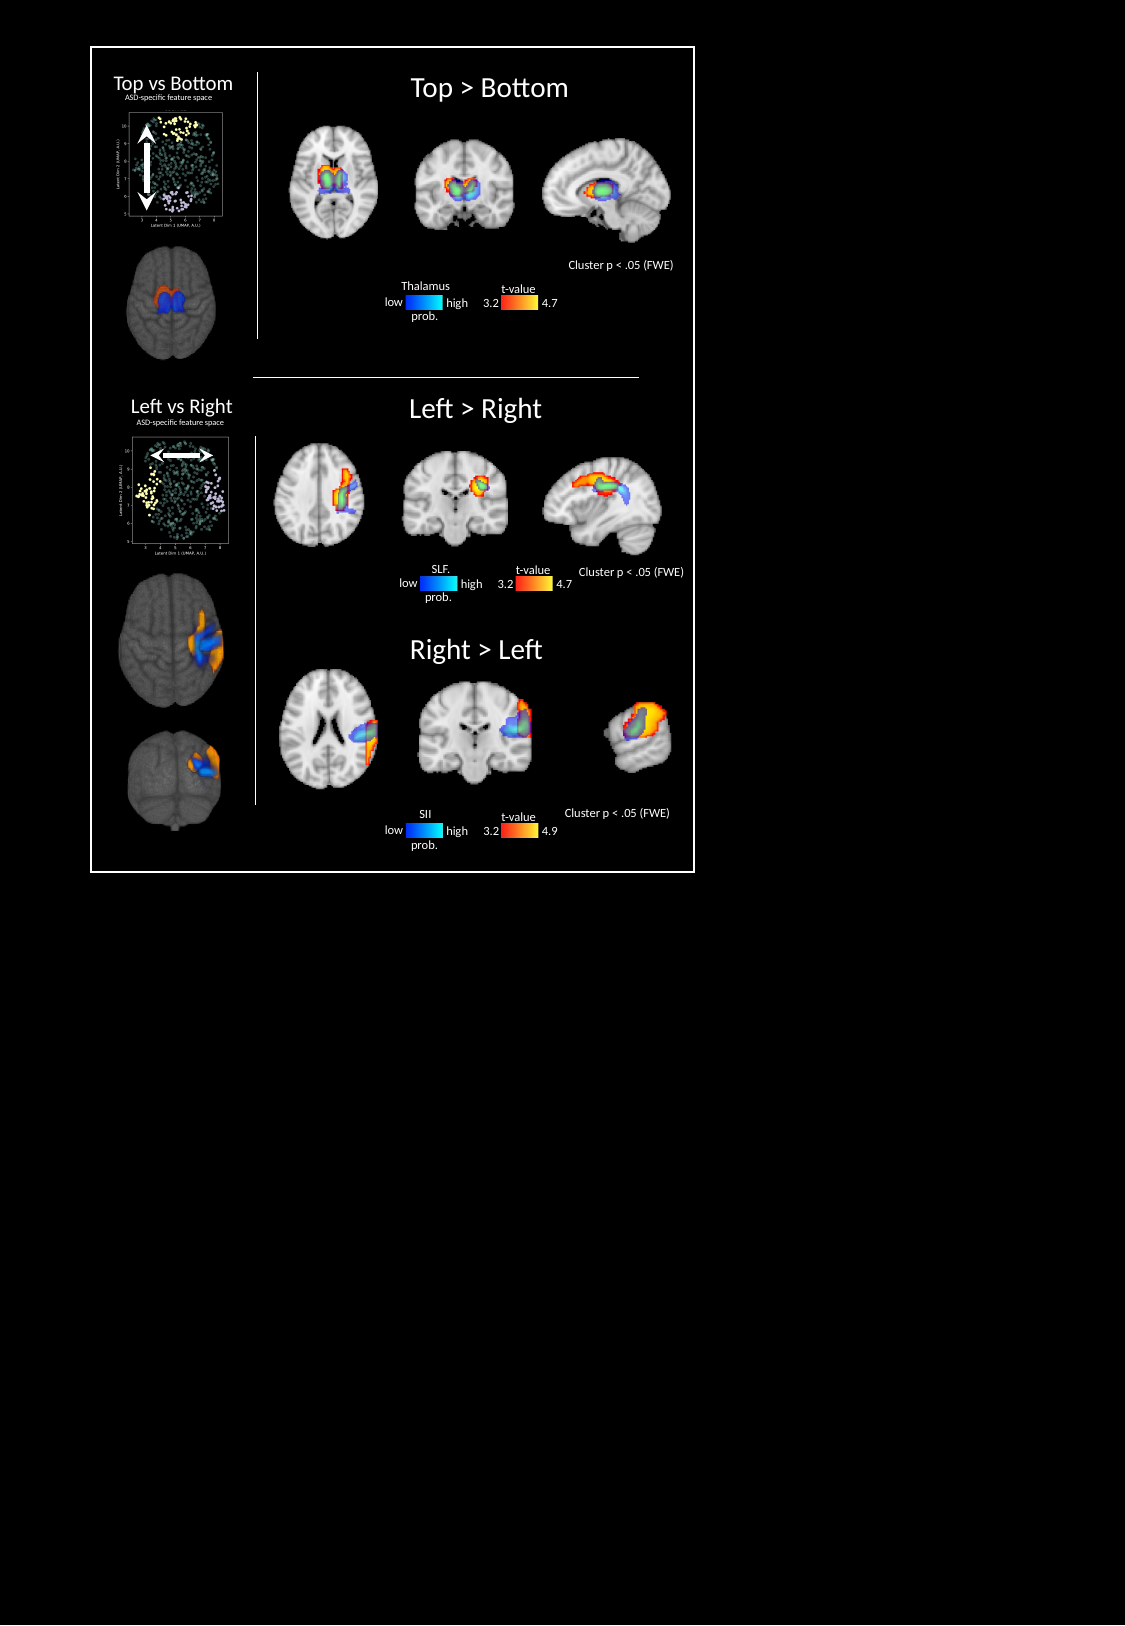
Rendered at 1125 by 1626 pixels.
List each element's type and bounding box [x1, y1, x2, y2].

picture [111, 110, 253, 374]
picture [279, 121, 676, 248]
text_box [369, 270, 580, 332]
text_box [90, 46, 695, 374]
text_box [90, 860, 695, 873]
text_box [82, 374, 702, 860]
